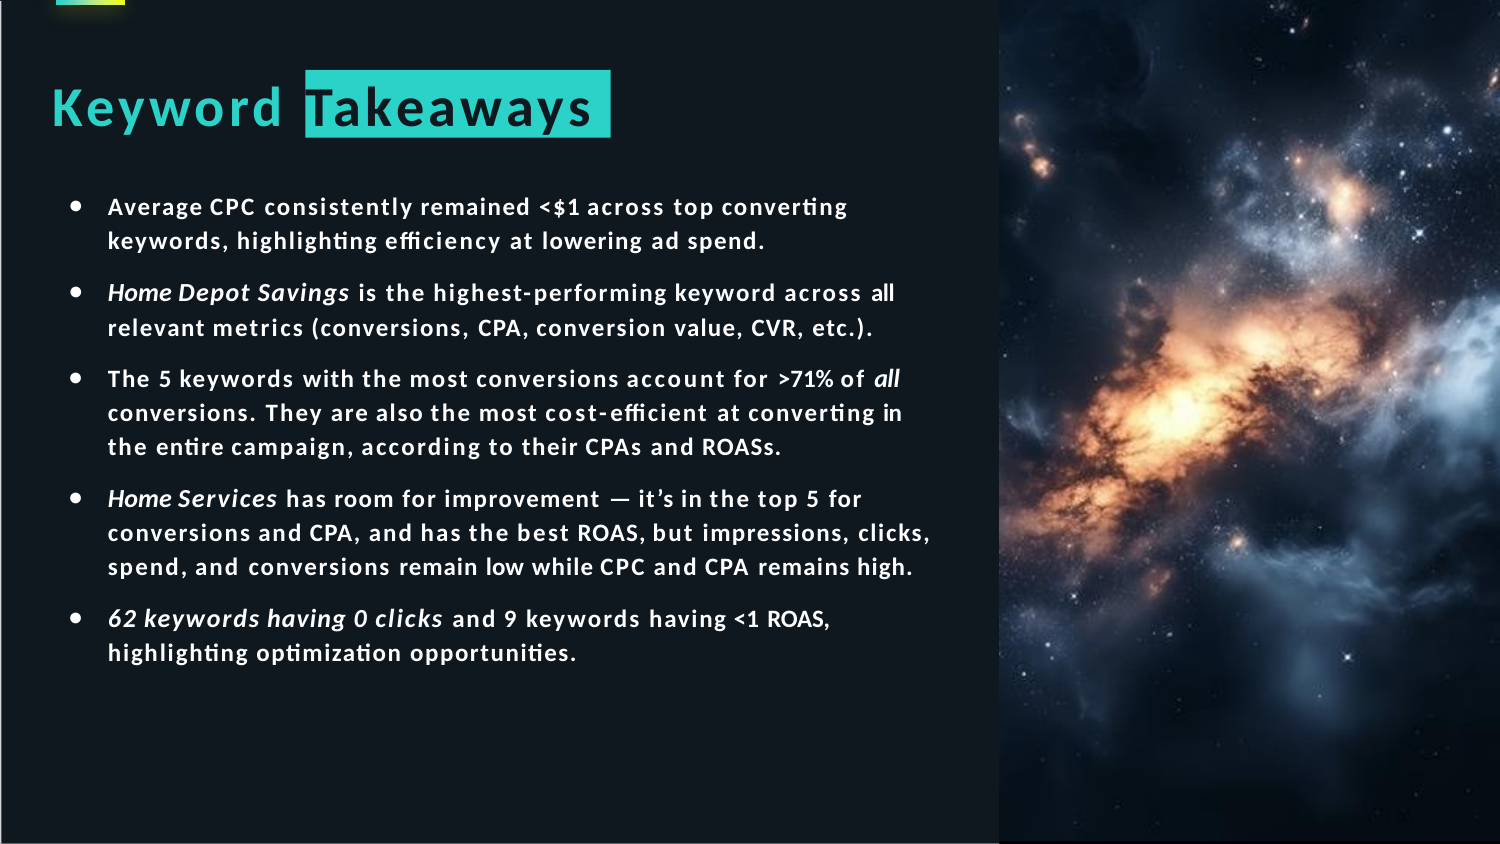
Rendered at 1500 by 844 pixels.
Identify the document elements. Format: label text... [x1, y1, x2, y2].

picture [999, 0, 1500, 844]
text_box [23, 0, 158, 41]
text_box Takeaways [305, 69, 611, 138]
text_box Average CPC consistently remained <$1 across top converting keywords, highlighting efficiency at lowering ad spend. Home Depot Savings is the highest-performing keyword across all relevant metrics (conversions, CPA, conversion value, CVR, etc.). The 5 keywords with the most conversions account for >71% of all conversions. They are also the most cost-efficient at converting in the entire campaign, according to their CPAs and ROASs. Home Services has room for improvement — it’s in the top 5 for conversions and CPA, and has the best ROAS, but impressions, clicks, spend, and conversions remain low while CPC and CPA remains high. 62 keywords having 0 clicks and 9 keywords having <1 ROAS, highlighting optimization opportunities. [66, 184, 945, 667]
title Keyword [50, 67, 295, 212]
